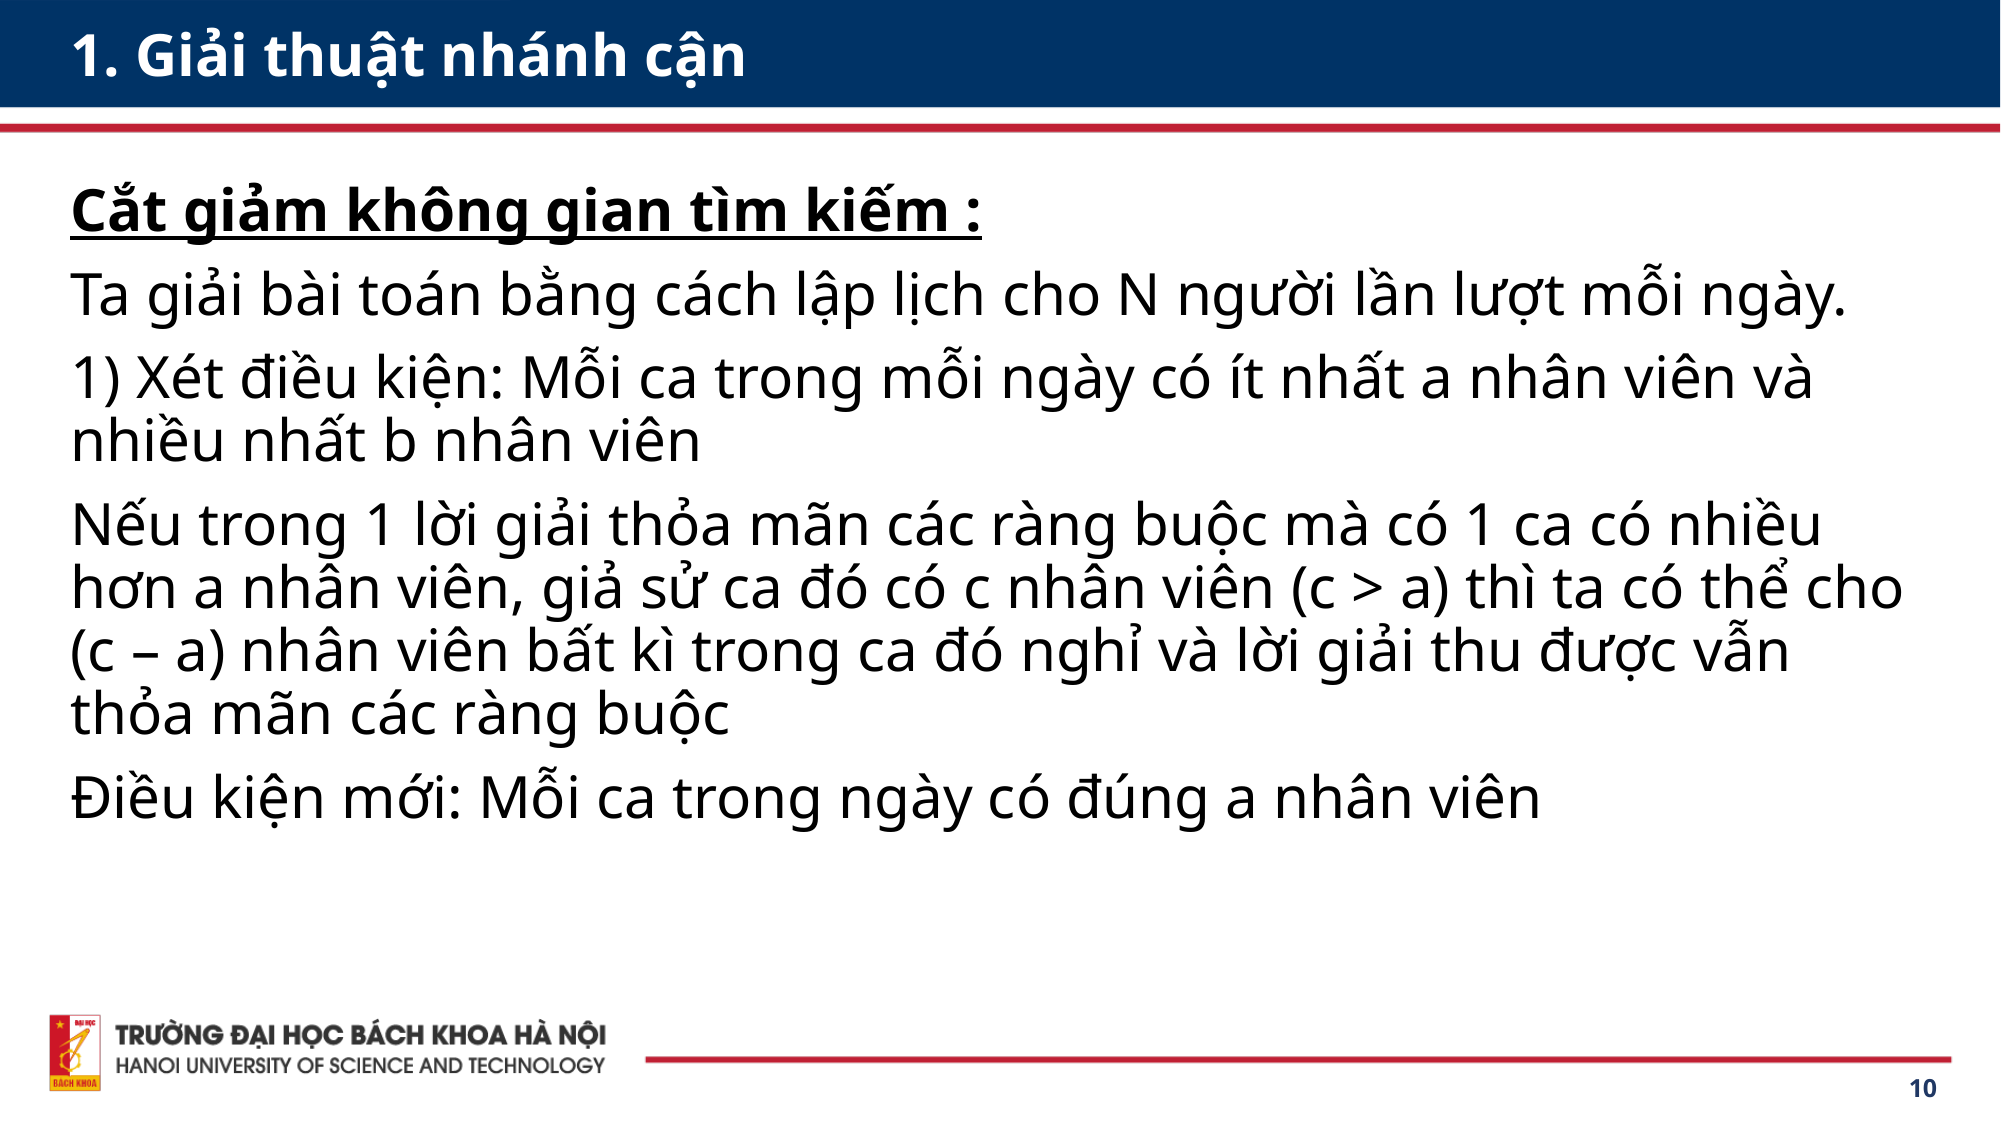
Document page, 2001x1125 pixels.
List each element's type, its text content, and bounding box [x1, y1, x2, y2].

title 1. Giải thuật nhánh cận [55, 18, 1945, 90]
picture [0, 0, 2001, 1125]
list Cắt giảm không gian tìm kiếm : Ta giải bài toán bằng cách lập lịch cho N người lần lượt mỗi ngày. 1) Xét điều kiện: Mỗi ca trong mỗi ngày có ít nhất a nhân viên và nhiều nhất b nhân viên Nếu trong 1 lời giải thỏa mãn các ràng buộc mà có 1 ca có nhiều hơn a nhân viên, giả sử ca đó có c nhân viên (c > a) thì ta có thể cho (c – a) nhân viên bất kì trong ca đó nghỉ và lời giải thu được vẫn thỏa mãn các ràng buộc Điều kiện mới: Mỗi ca trong ngày có đúng a nhân viên [55, 173, 1945, 979]
slide_number 10 [1502, 1065, 1953, 1125]
